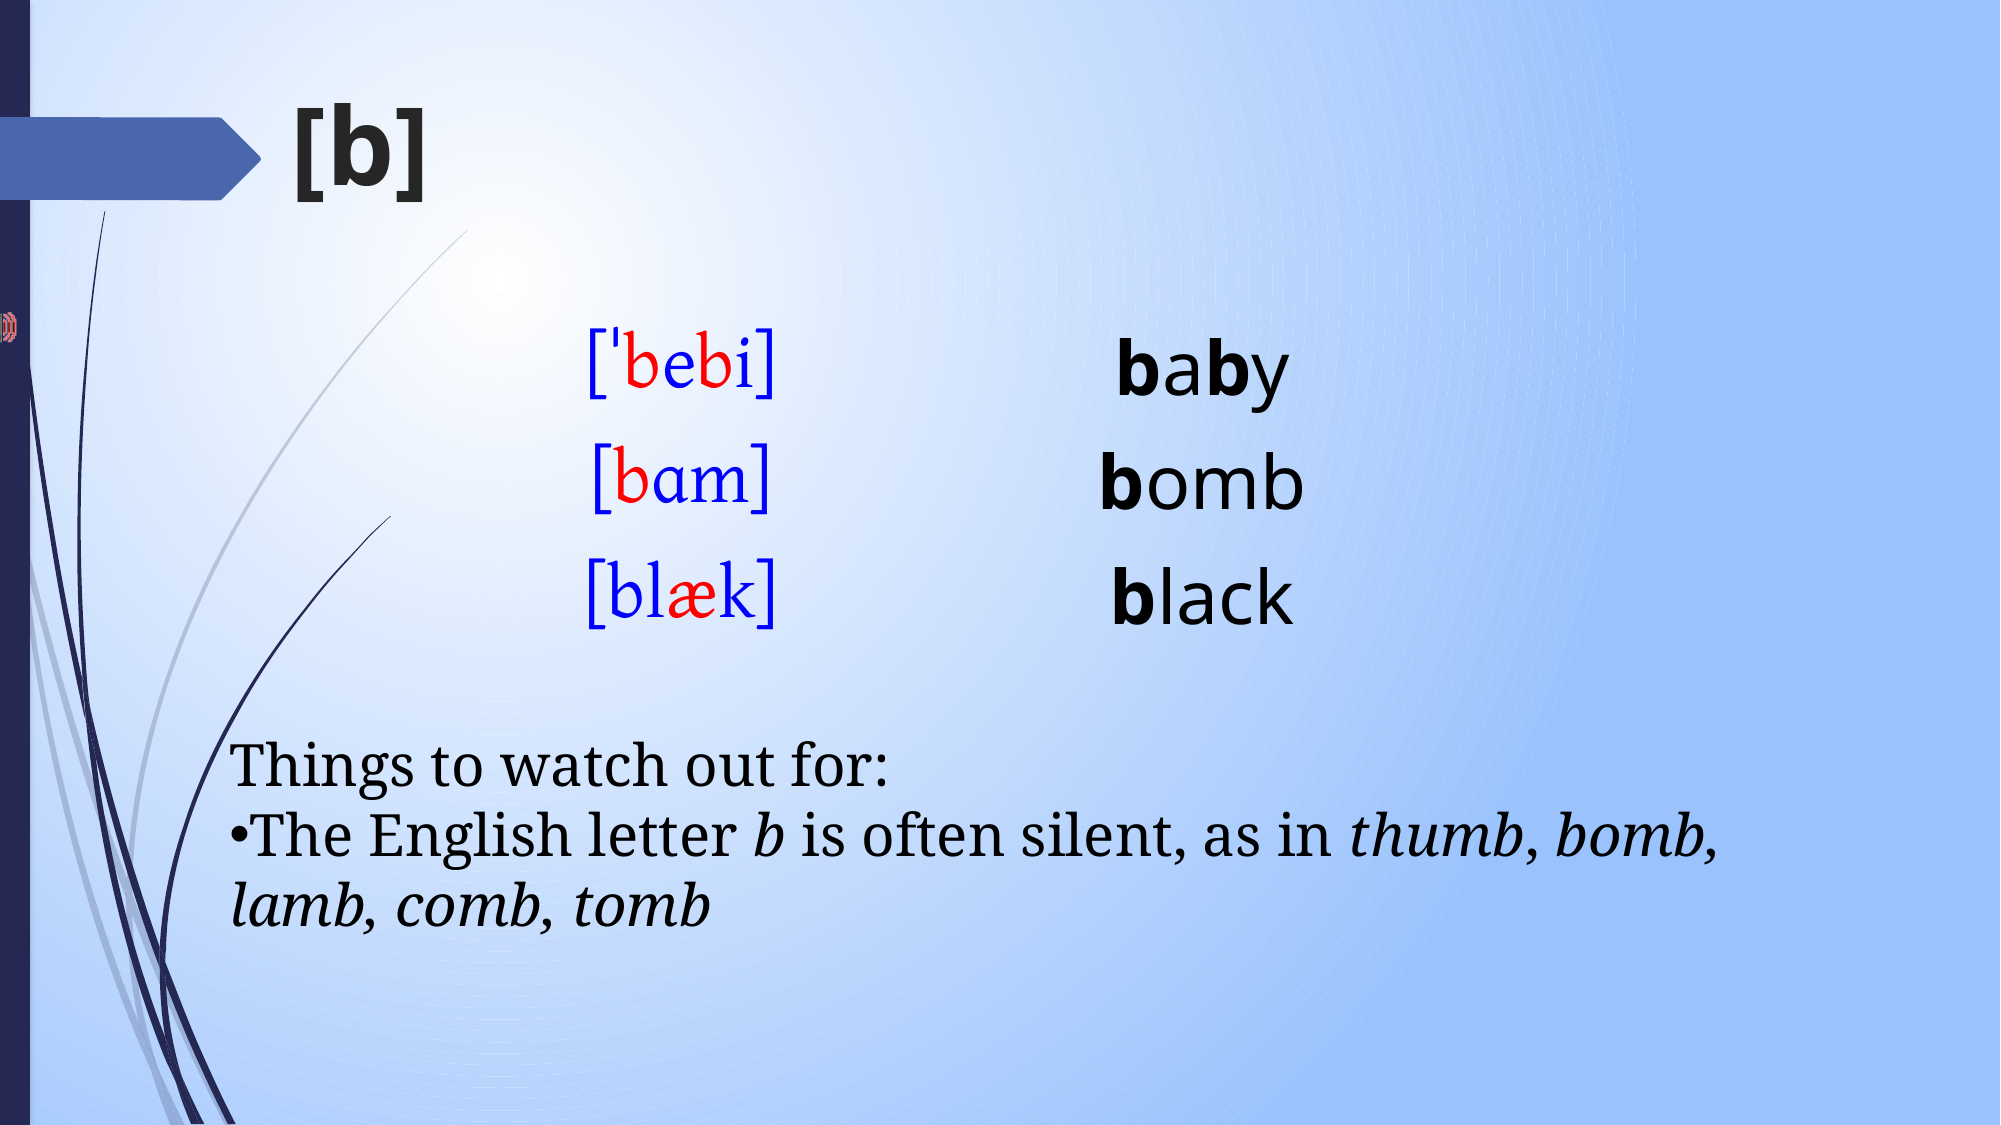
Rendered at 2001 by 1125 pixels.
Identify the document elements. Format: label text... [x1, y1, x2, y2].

table_header [0, 309, 471, 423]
table_header [ˈbebi] [471, 309, 958, 423]
table_cell [0, 423, 471, 538]
picture [0, 308, 22, 347]
table_header baby [958, 309, 1446, 423]
table_cell bomb [958, 423, 1446, 538]
title [b] [275, 69, 1738, 280]
table_cell [bɑm] [471, 423, 958, 538]
table_cell black [958, 538, 1446, 653]
table_cell [0, 538, 471, 653]
text_box Things to watch out for: The English letter b is often silent, as in thumb, bomb, lamb, comb, tomb [214, 720, 1772, 946]
table_cell [blæk] [471, 538, 958, 653]
